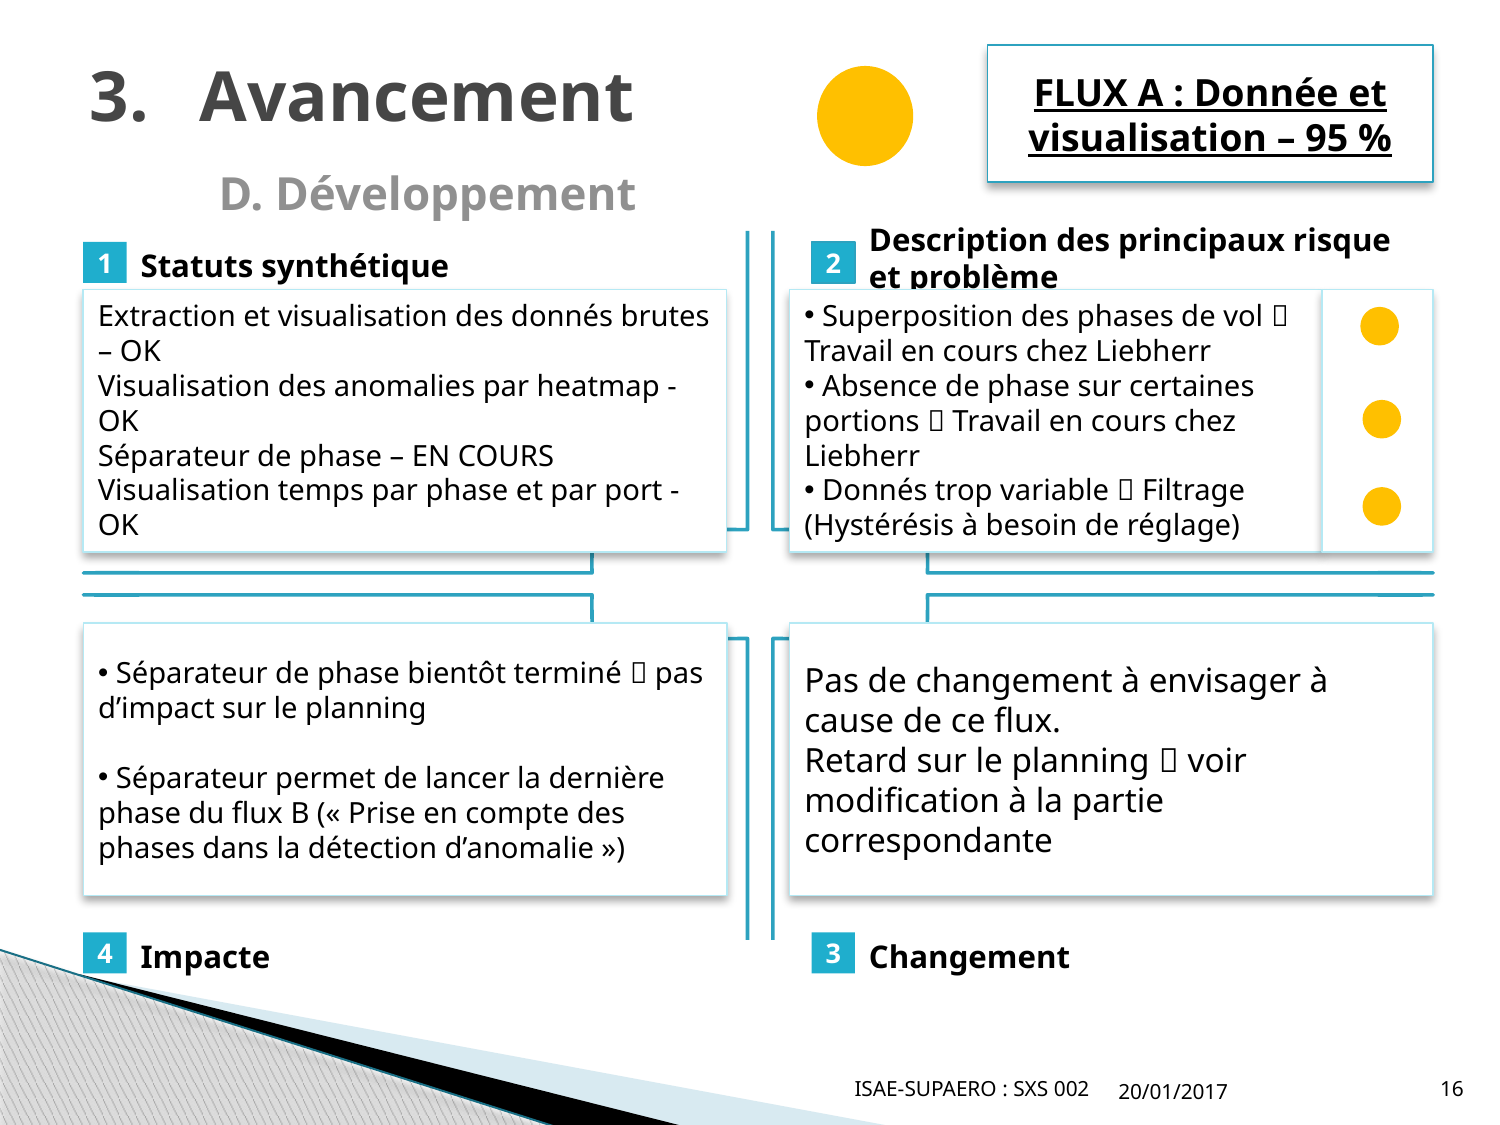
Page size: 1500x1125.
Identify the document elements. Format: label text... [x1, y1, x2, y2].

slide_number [1105, 1051, 1418, 1112]
text_box [817, 65, 914, 167]
slide_number 16 [1418, 1051, 1479, 1112]
footer ISAE-SUPAERO : SXS 002 [718, 1051, 1105, 1112]
title Avancement D. Développement [75, 45, 1425, 233]
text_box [82, 220, 1434, 974]
text_box FLUX A : Donnée et visualisation – 95 % [987, 44, 1434, 183]
